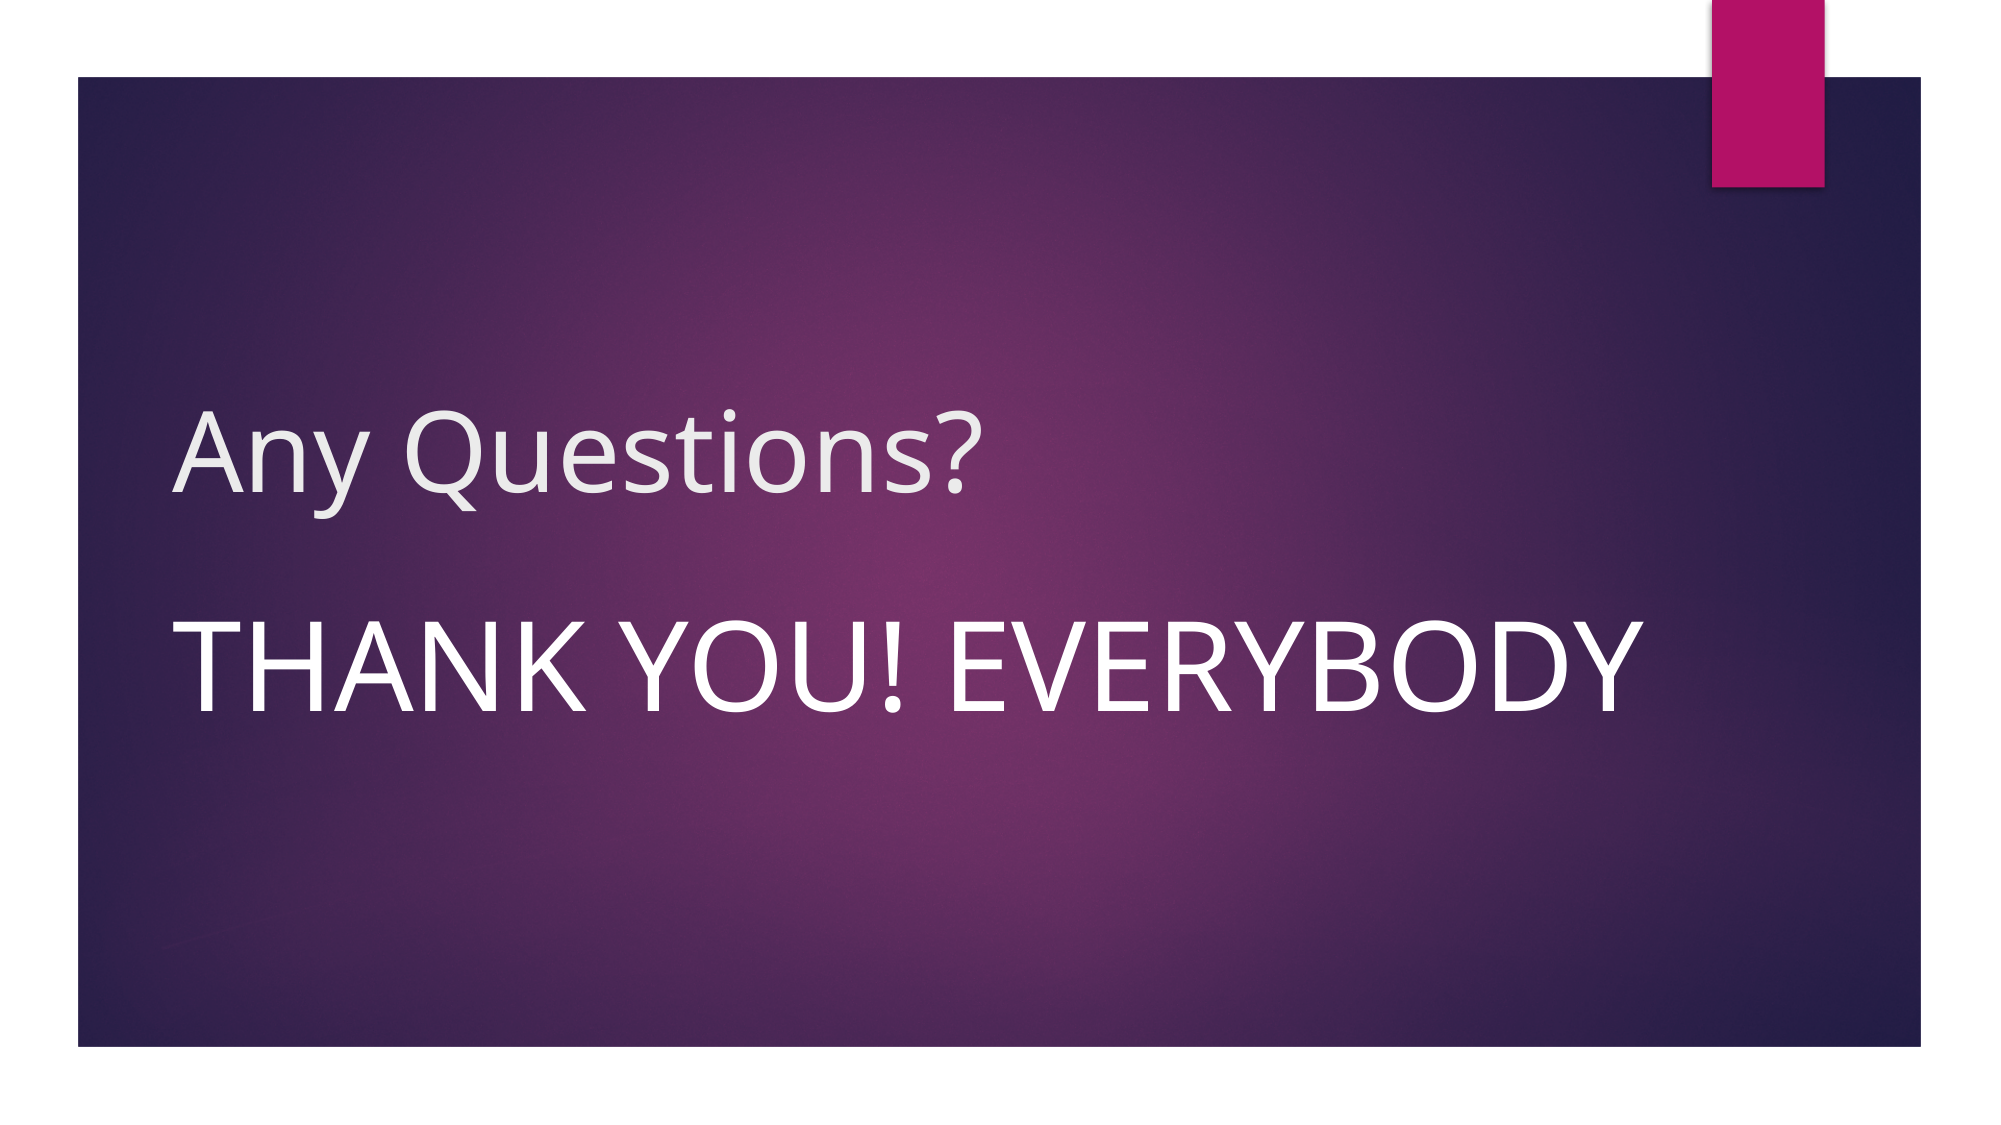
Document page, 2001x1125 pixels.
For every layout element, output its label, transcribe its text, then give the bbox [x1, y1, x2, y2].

subtitle Thank You! Everybody [157, 578, 1822, 715]
title Any Questions? [157, 372, 1605, 508]
